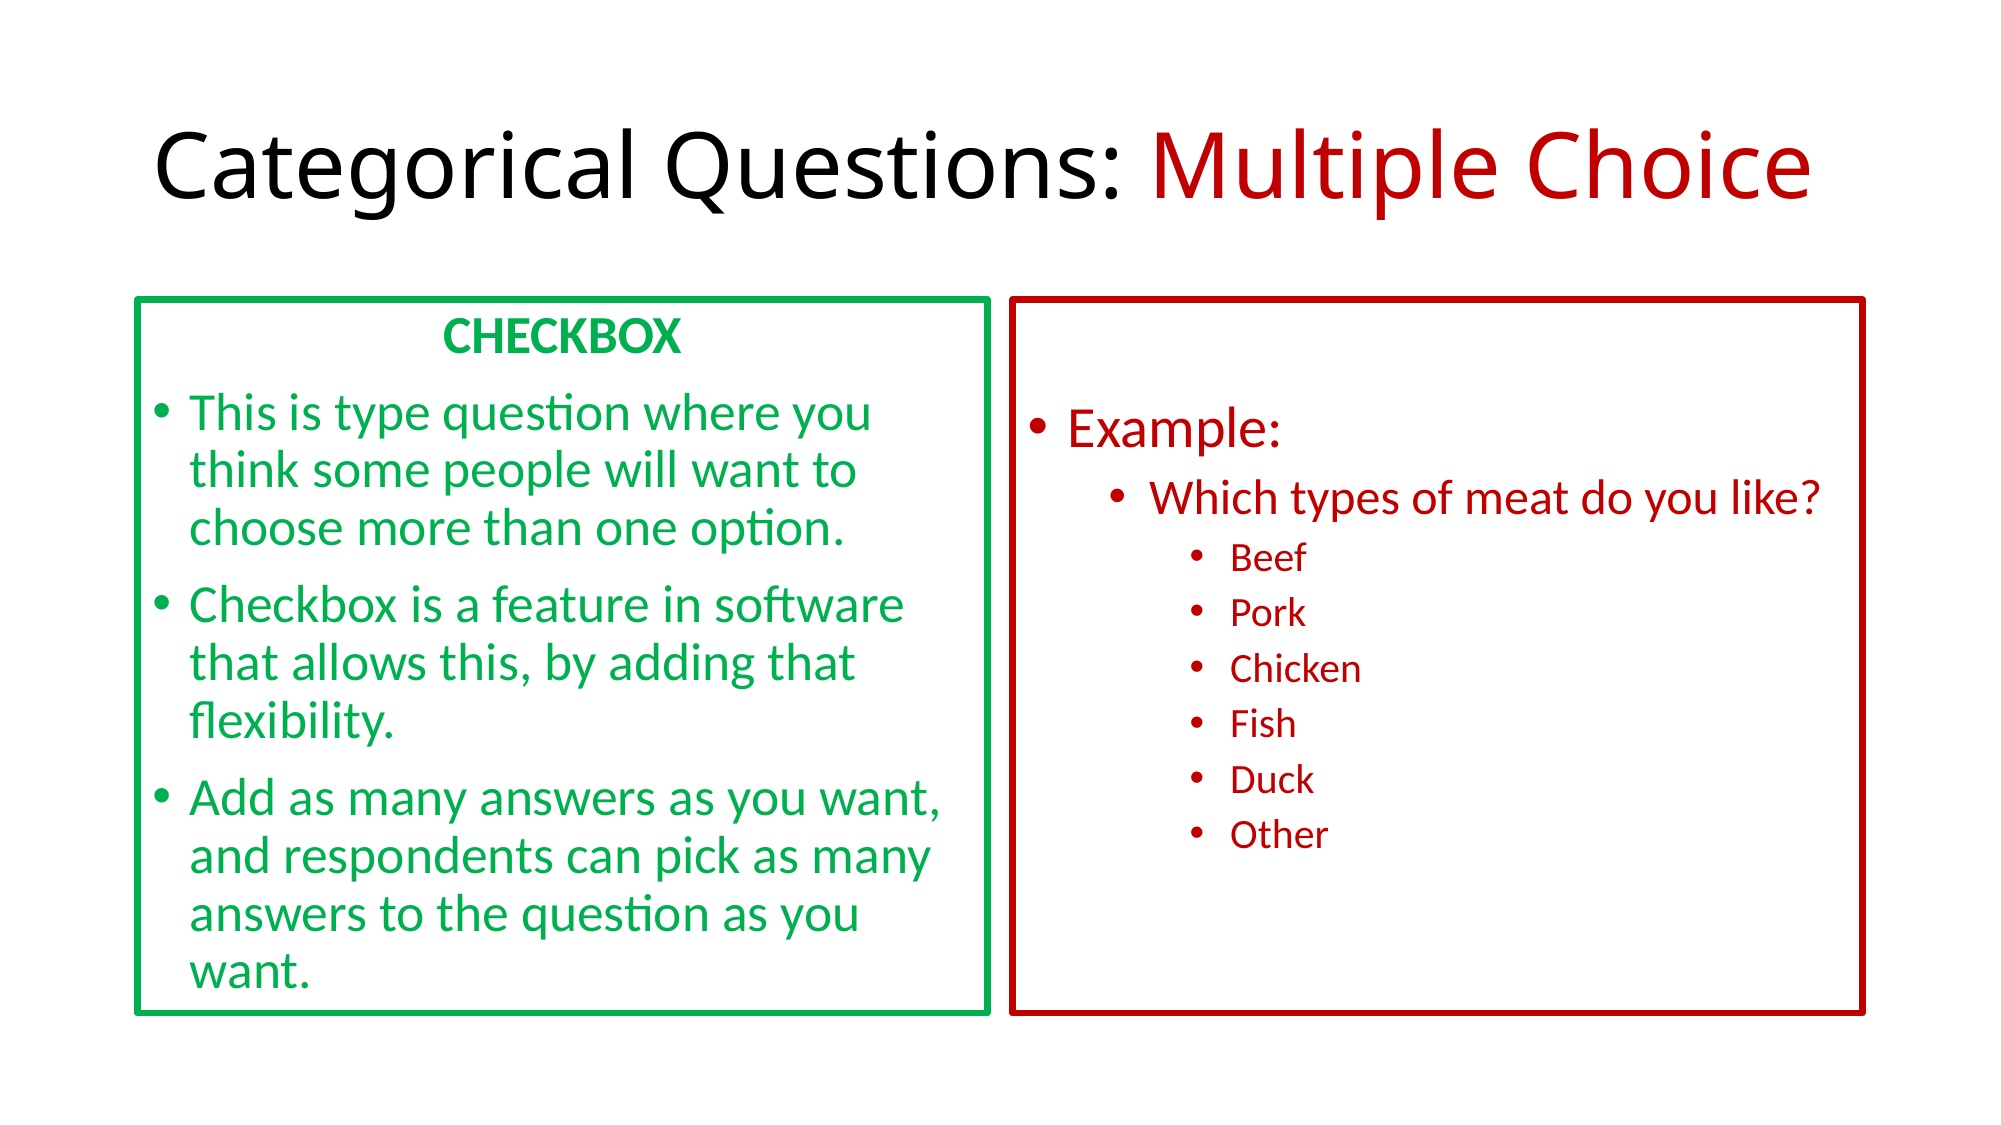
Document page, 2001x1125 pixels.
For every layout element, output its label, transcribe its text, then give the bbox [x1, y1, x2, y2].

title Categorical Questions: Multiple Choice [137, 59, 1863, 278]
list Example: Which types of meat do you like? Beef Pork Chicken Fish Duck Other [1012, 299, 1863, 1014]
list CHECKBOX This is type question where you think some people will want to choose more than one option. Checkbox is a feature in software that allows this, by adding that flexibility. Add as many answers as you want, and respondents can pick as many answers to the question as you want. [137, 299, 988, 1014]
